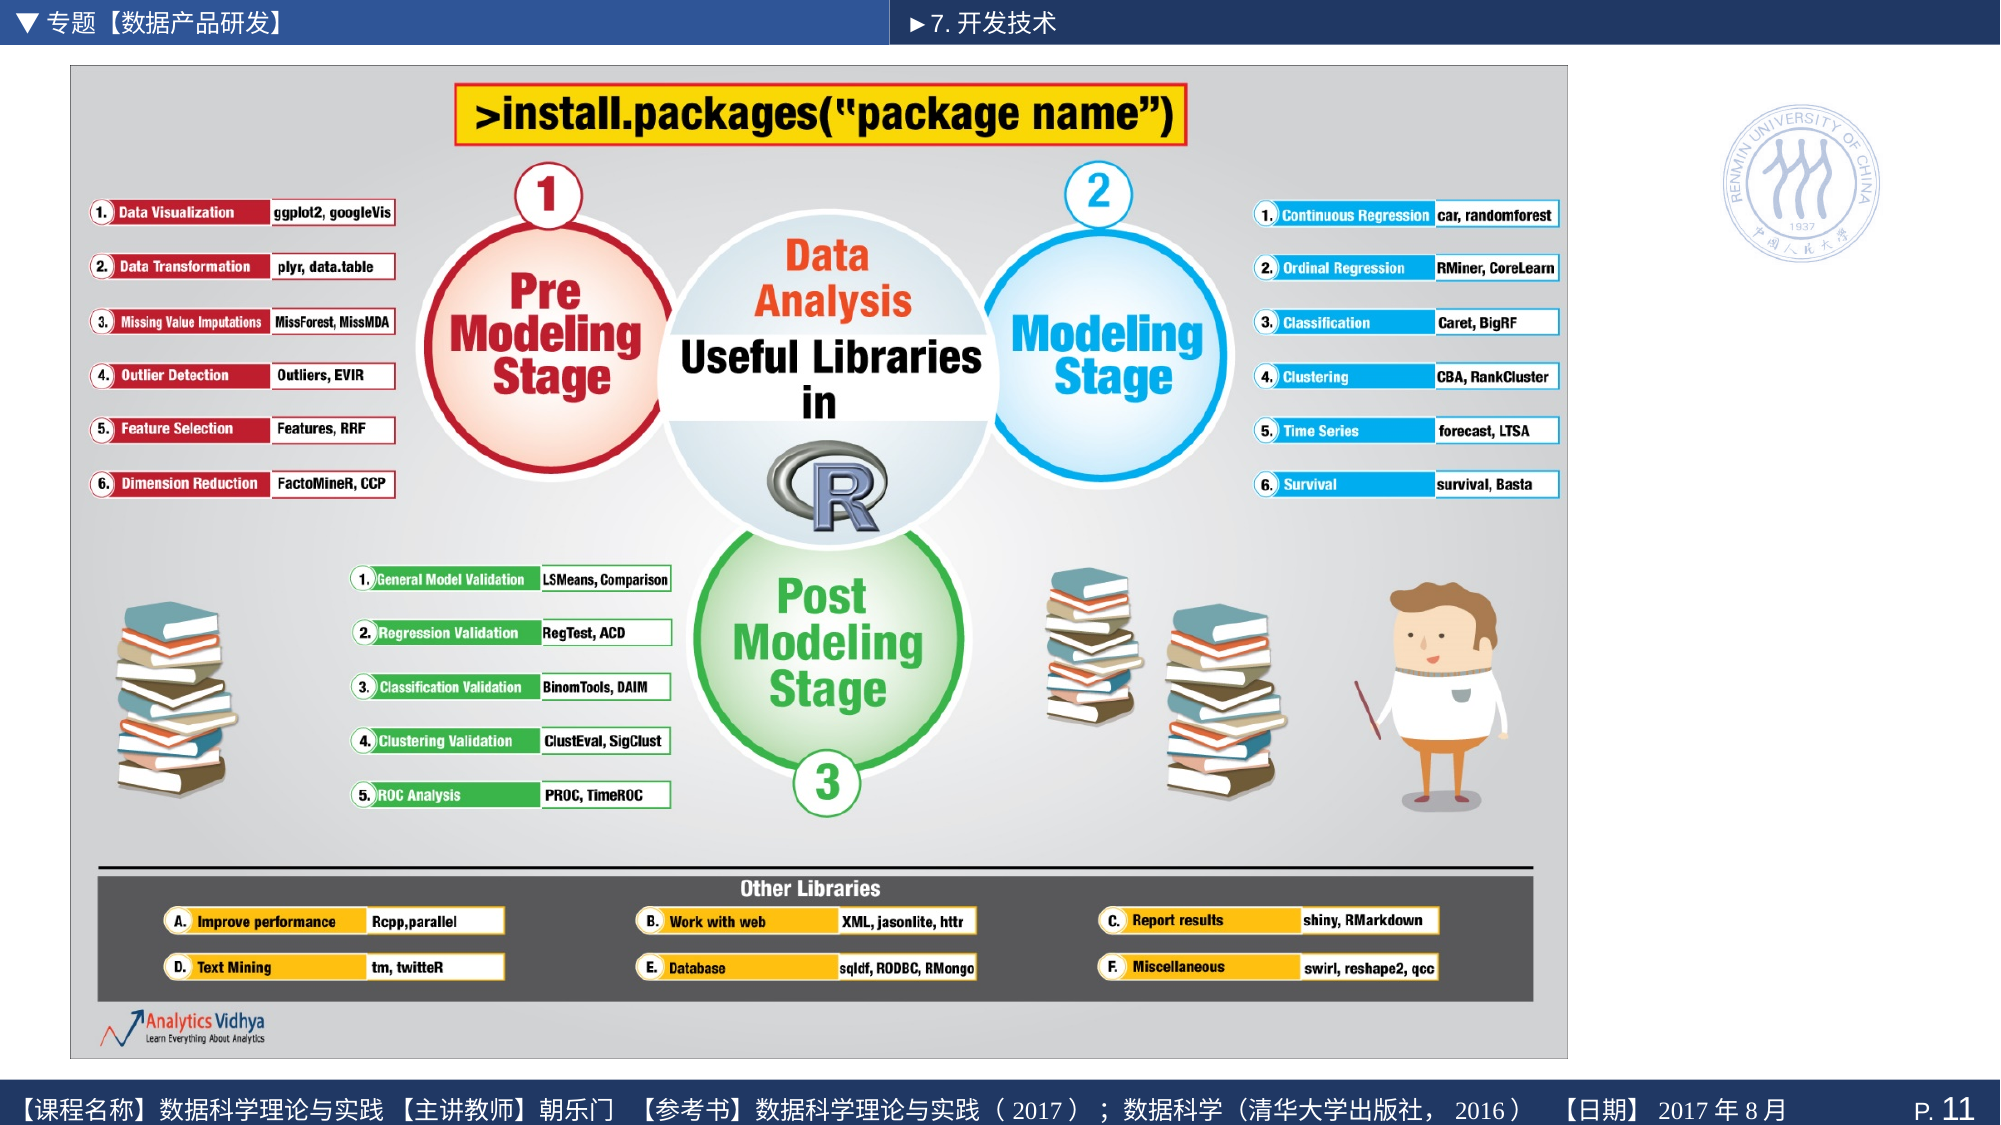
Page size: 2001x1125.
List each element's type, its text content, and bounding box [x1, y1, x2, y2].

list ▼专题【数据产品研发】 [0, 0, 725, 43]
list ►7.开发技术 [890, 0, 1249, 43]
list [70, 65, 1568, 1059]
